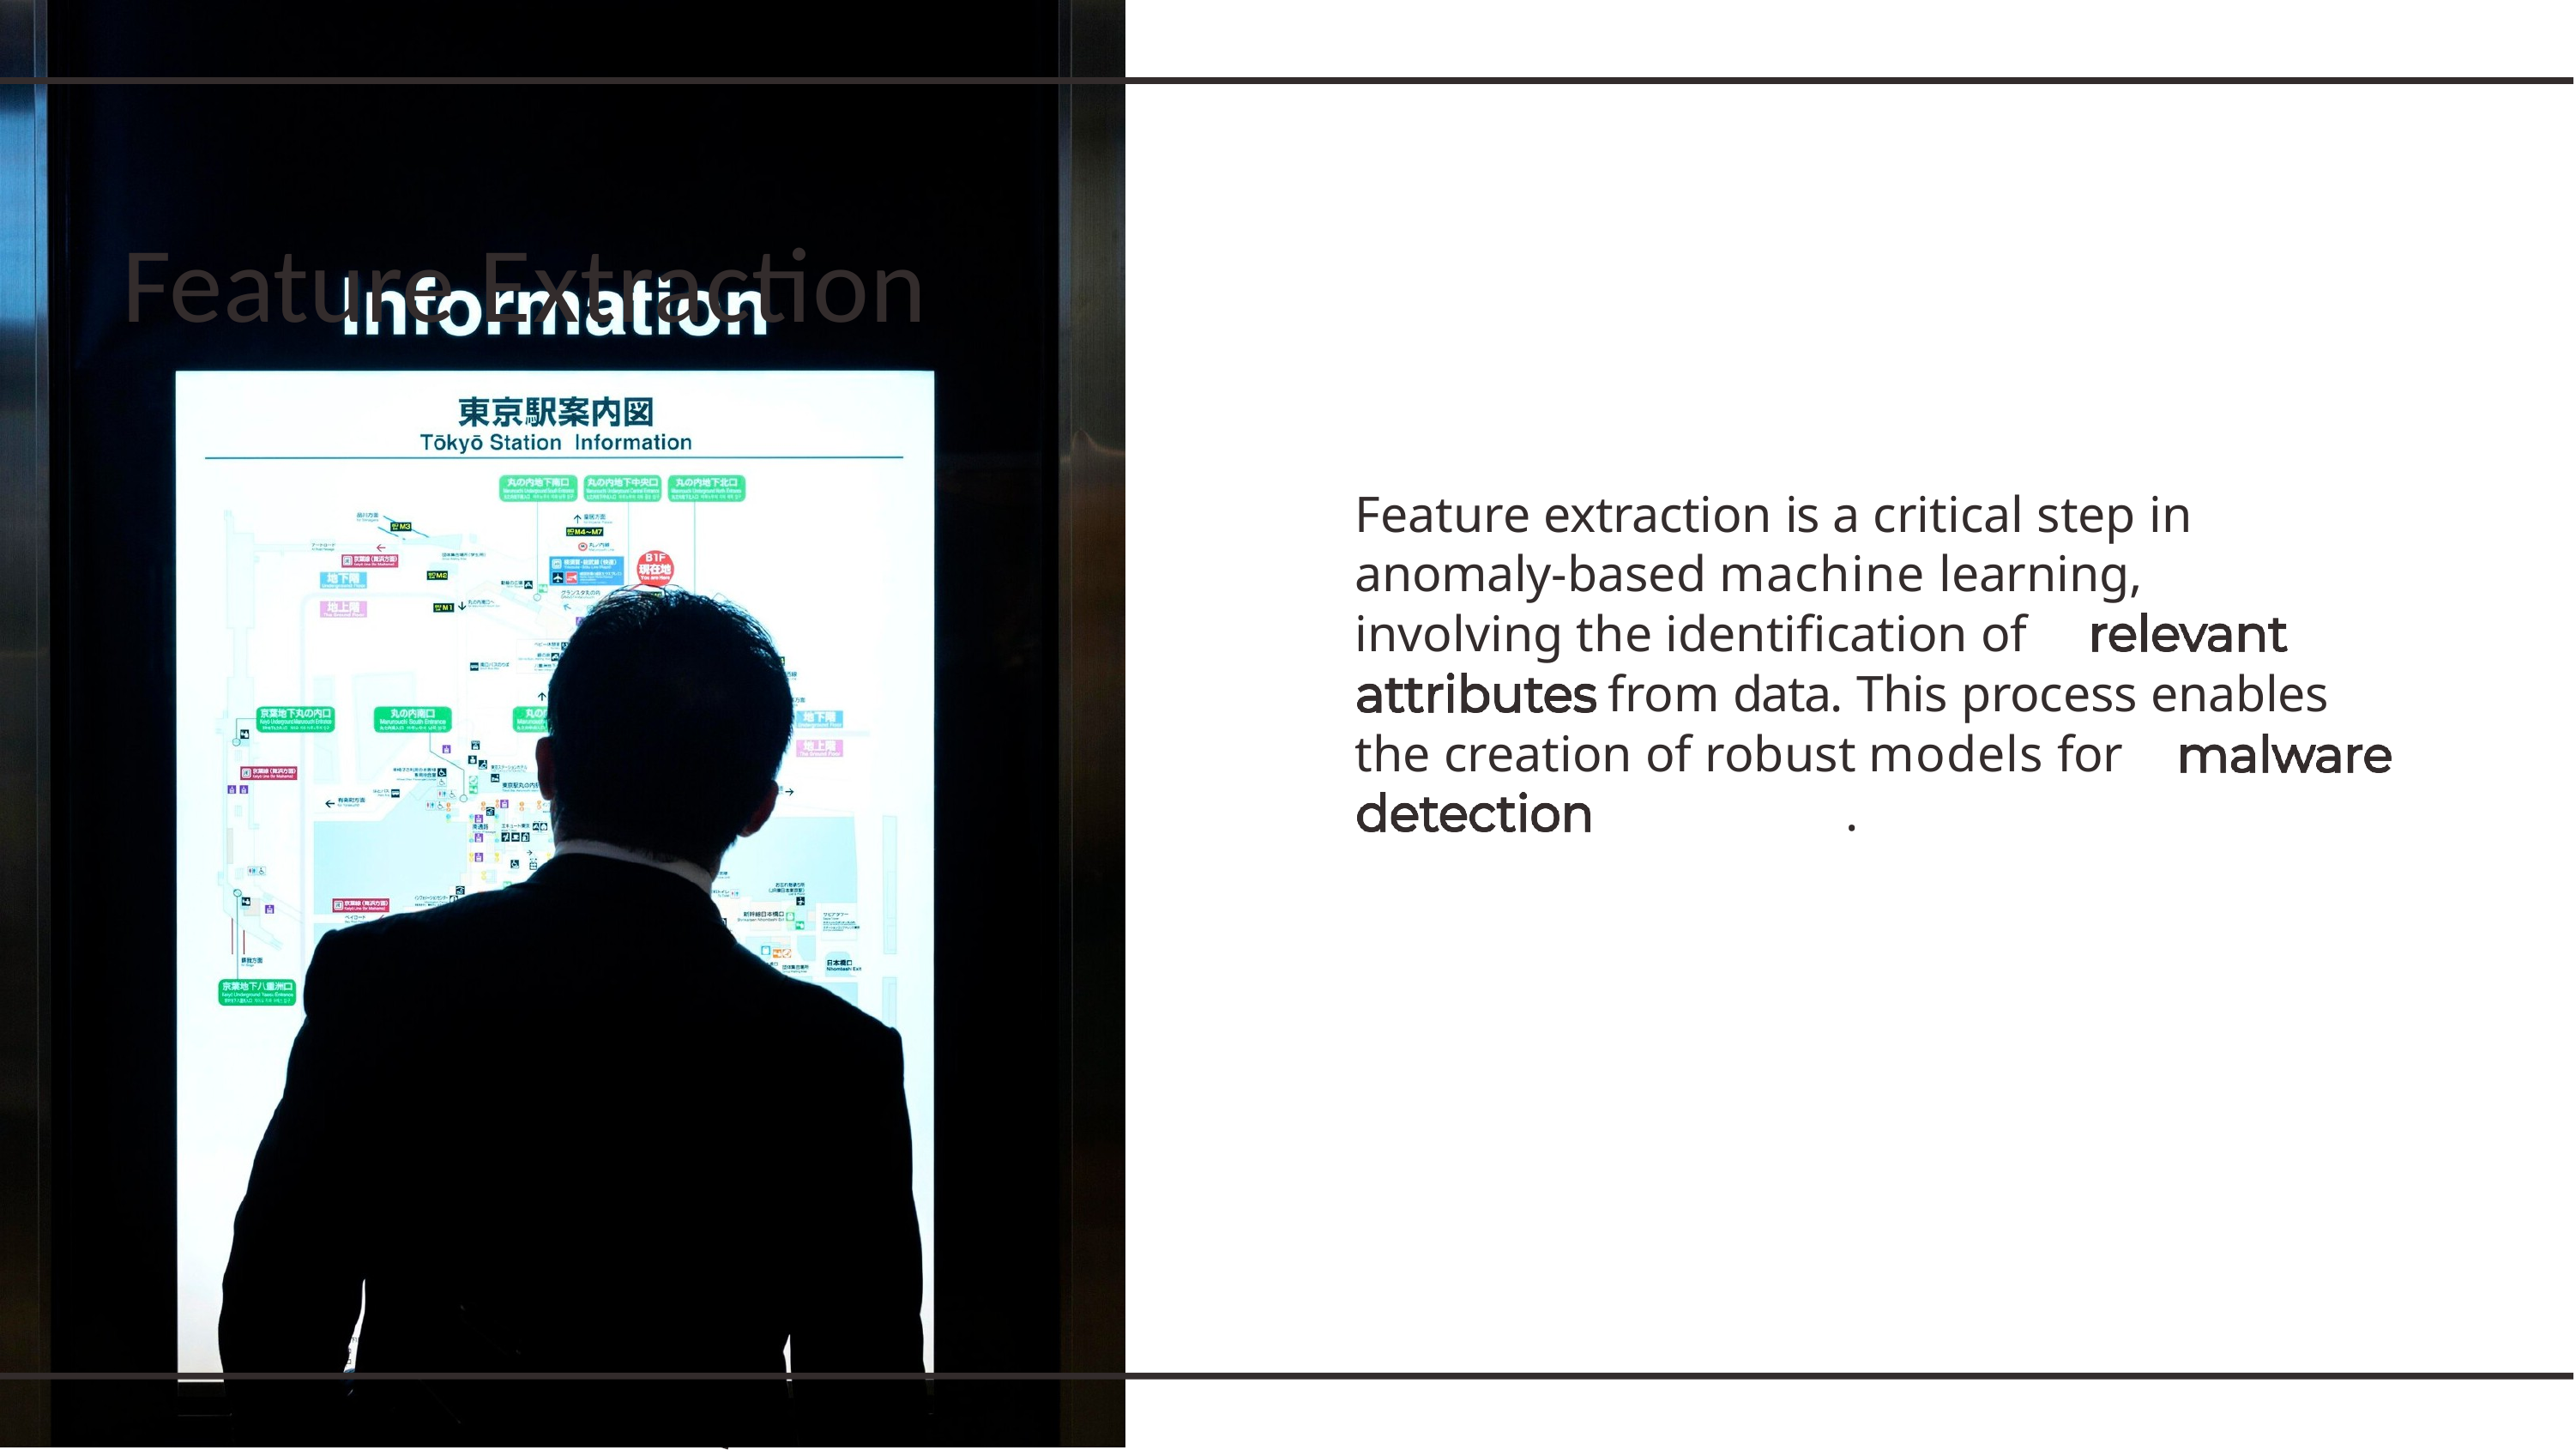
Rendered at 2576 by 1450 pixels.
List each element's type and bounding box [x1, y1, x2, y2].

picture [1357, 792, 1590, 832]
picture [2181, 733, 2392, 773]
text_box [0, 0, 2574, 1450]
picture [2091, 613, 2289, 653]
picture [1357, 673, 1596, 713]
